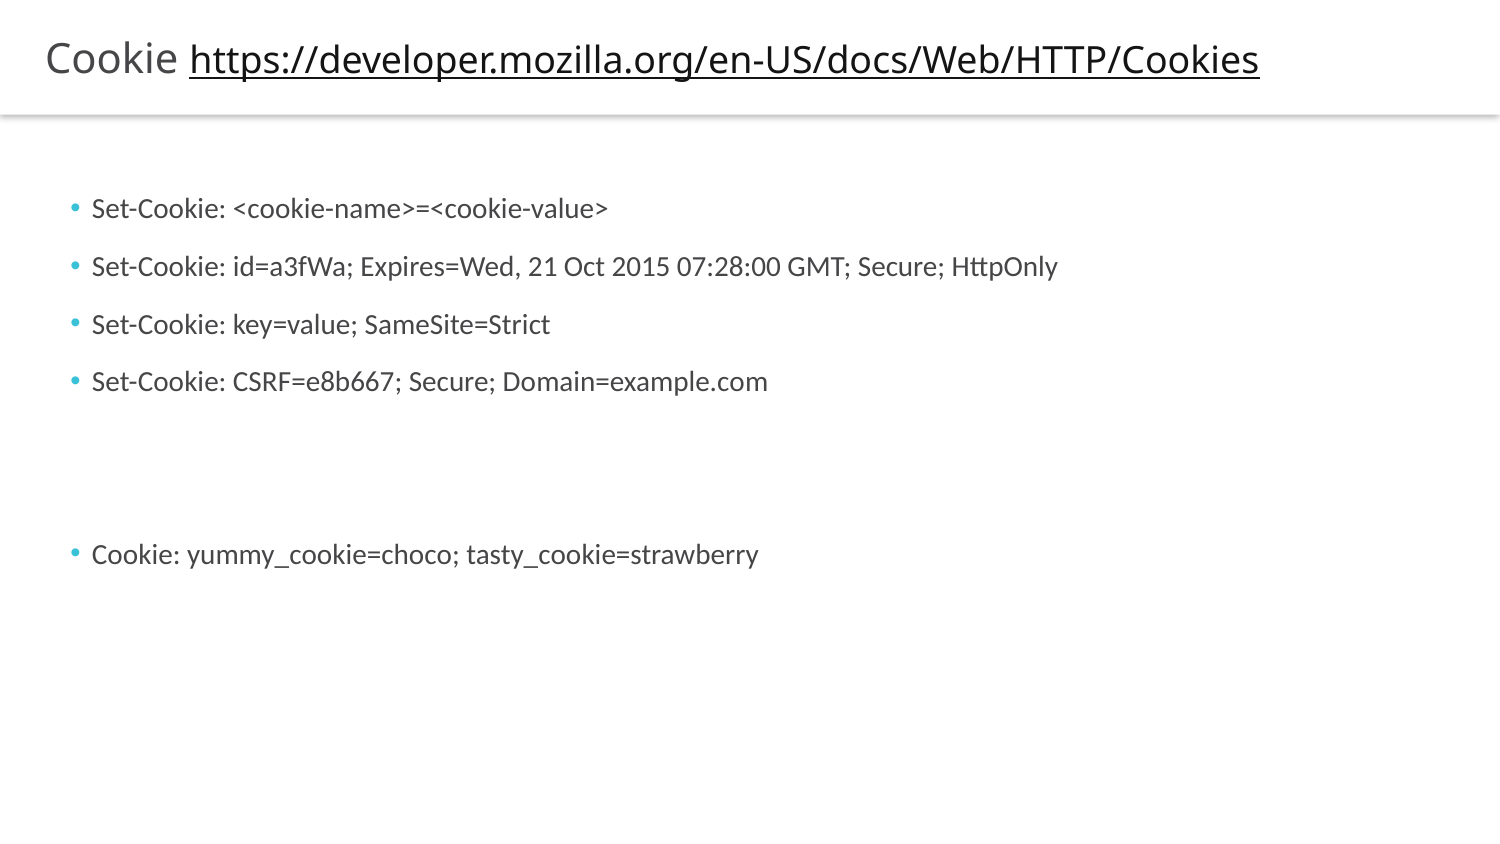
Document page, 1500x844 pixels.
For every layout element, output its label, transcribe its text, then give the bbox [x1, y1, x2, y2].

list Cookie https://developer.mozilla.org/en-US/docs/Web/HTTP/Cookies [0, 0, 1500, 115]
list Set-Cookie: <cookie-name>=<cookie-value> Set-Cookie: id=a3fWa; Expires=Wed, 21 Oct 2015 07:28:00 GMT; Secure; HttpOnly Set-Cookie: key=value; SameSite=Strict Set-Cookie: CSRF=e8b667; Secure; Domain=example.com Cookie: yummy_cookie=choco; tasty_cookie=strawberry [59, 177, 1426, 734]
